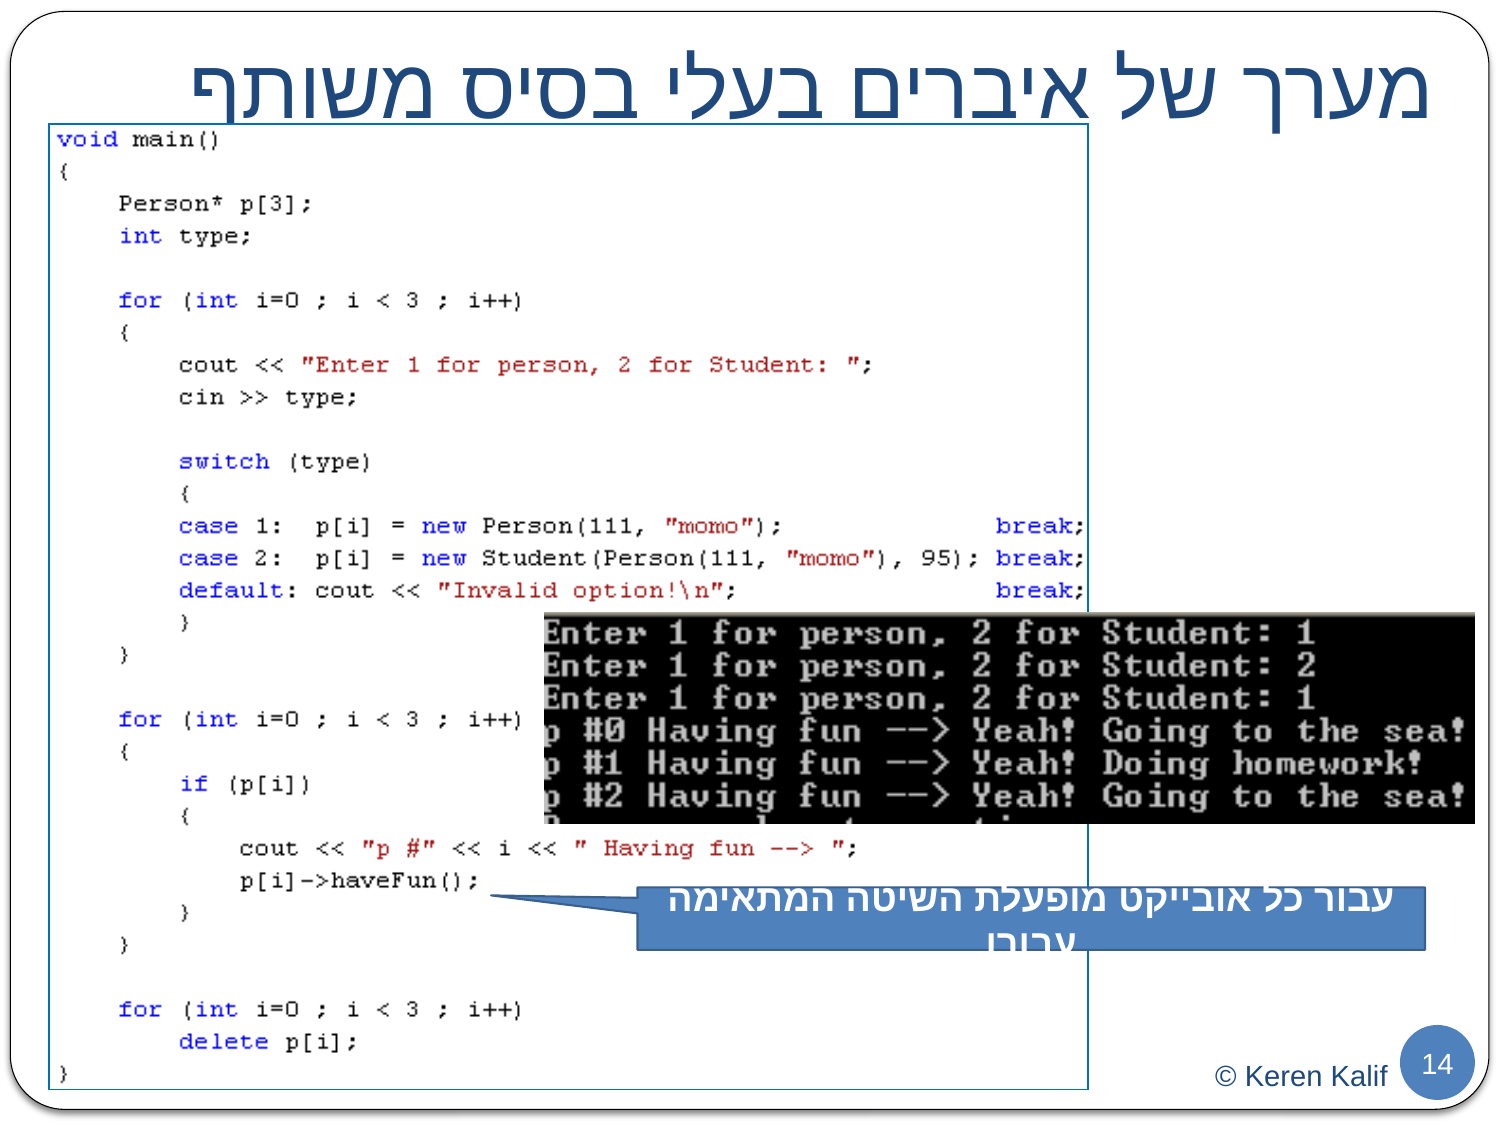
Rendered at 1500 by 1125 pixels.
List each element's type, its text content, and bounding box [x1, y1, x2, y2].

text_box עבור כל אובייקט מופעלת השיטה המתאימה עבורו [1093, 886, 1427, 951]
footer © Keren Kalif [1200, 1037, 1500, 1113]
picture [49, 124, 1476, 1089]
title מערך של איברים בעלי בסיס משותף [49, 0, 1451, 151]
slide_number 14 [1399, 1024, 1475, 1100]
